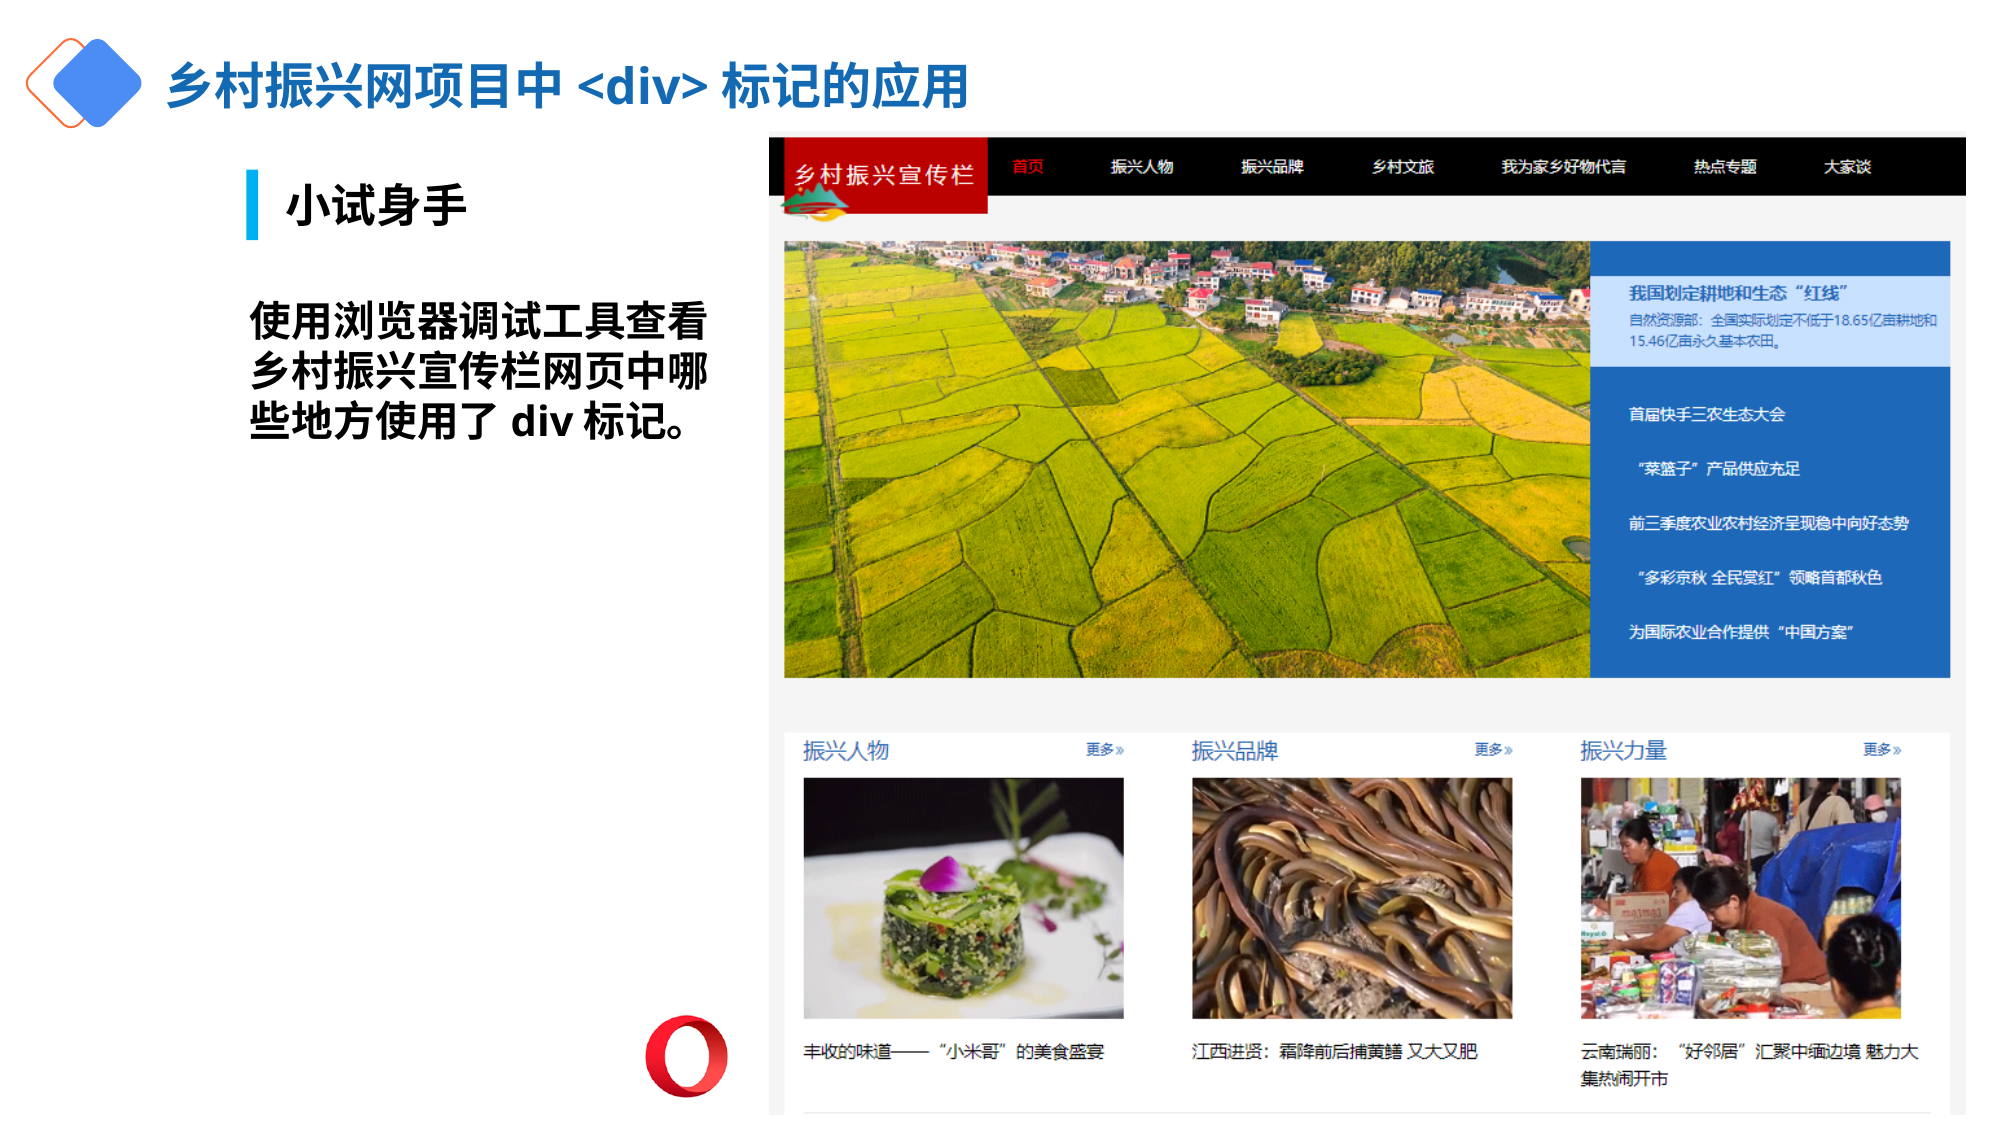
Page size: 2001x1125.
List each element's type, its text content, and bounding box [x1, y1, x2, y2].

text_box 使用浏览器调试工具查看乡村振兴宣传栏网页中哪些地方使用了div标记。 [235, 287, 759, 452]
text_box 小试身手 [270, 169, 483, 240]
text_box [245, 169, 259, 241]
picture [568, 131, 1966, 1115]
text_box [36, 47, 1220, 123]
